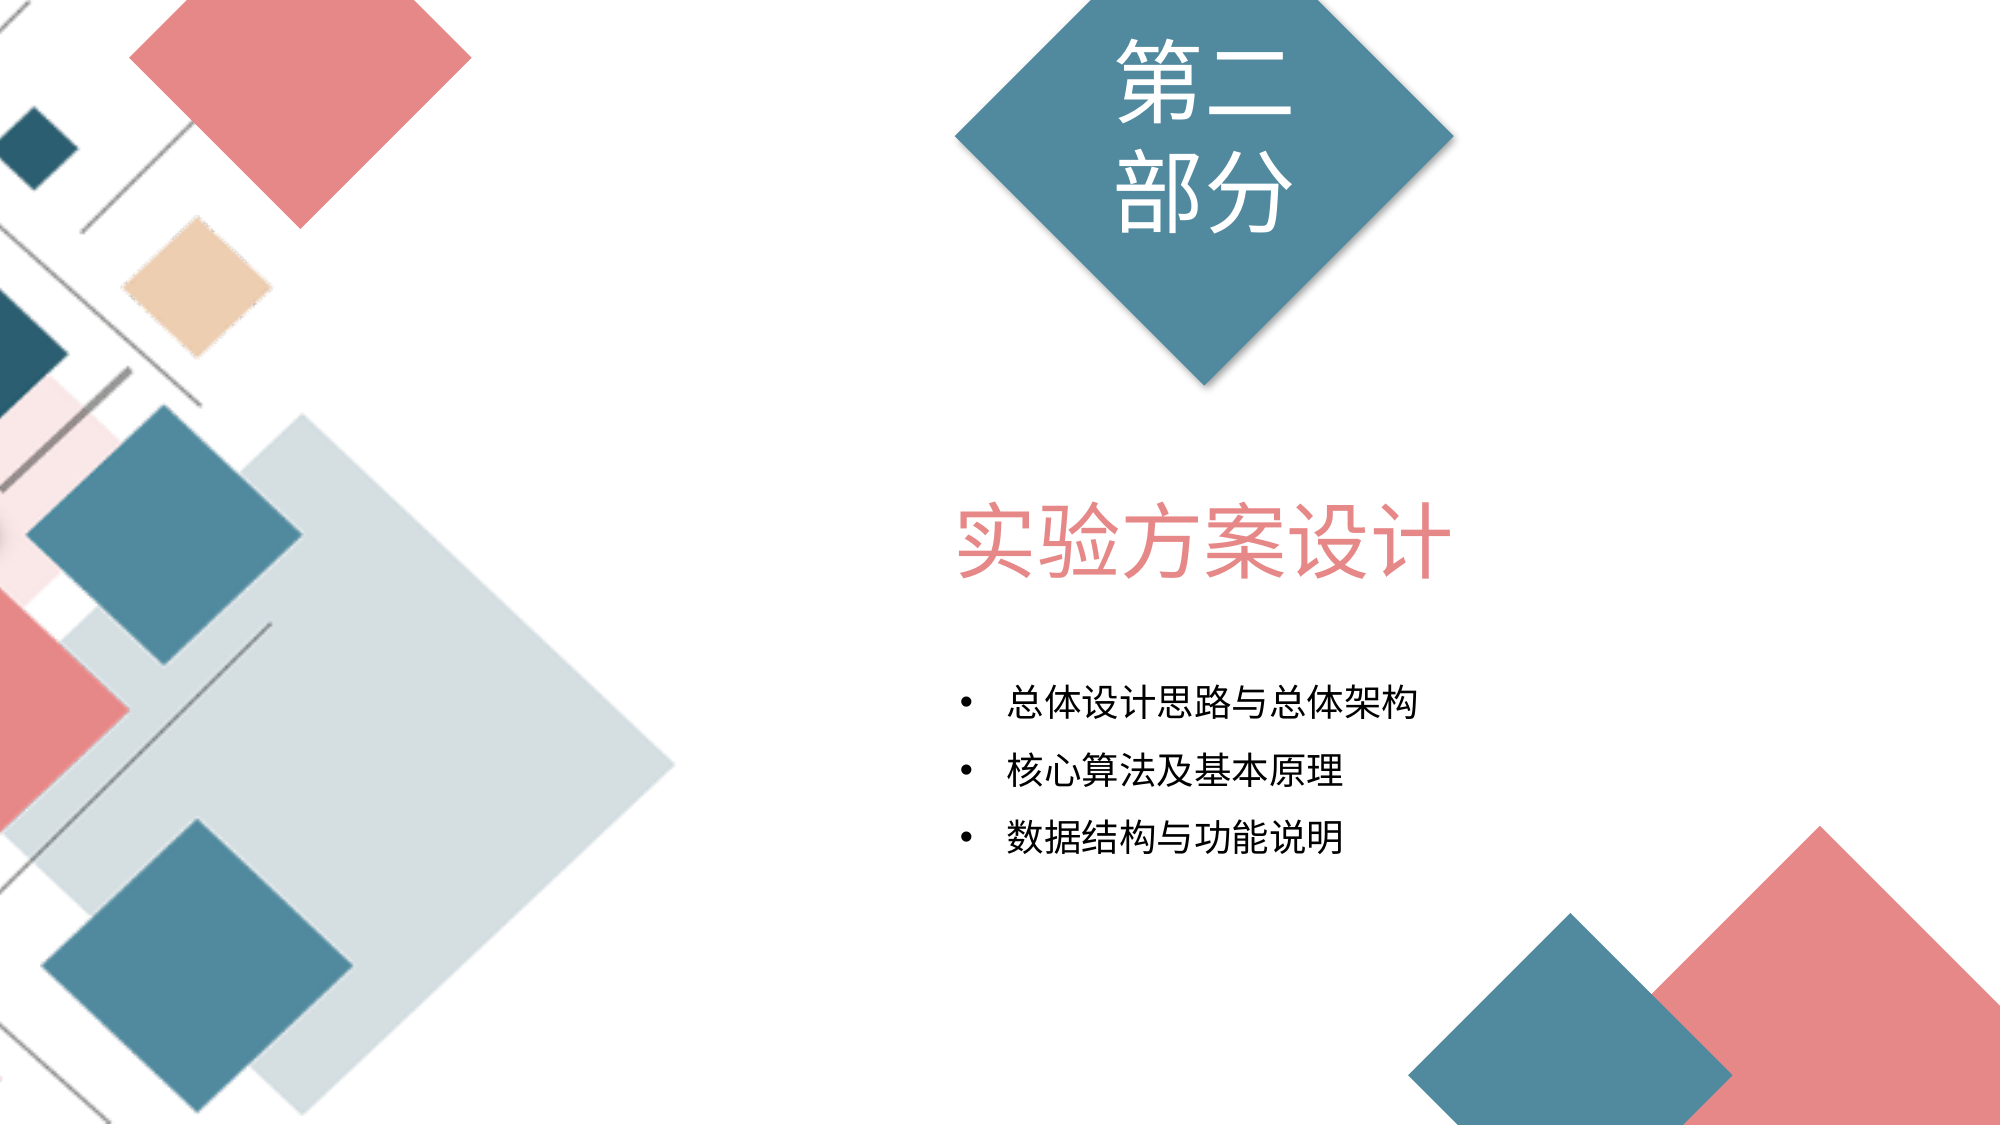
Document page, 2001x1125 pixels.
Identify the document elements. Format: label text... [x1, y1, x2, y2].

text_box 第二部分 [1074, 17, 1334, 253]
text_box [0, 0, 743, 1124]
text_box 实验方案设计 [879, 481, 1528, 597]
text_box [953, 0, 1456, 388]
text_box [1652, 824, 2000, 1125]
text_box [1406, 911, 1735, 1125]
text_box 总体设计思路与总体架构 核心算法及基本原理 数据结构与功能说明 [944, 649, 1452, 867]
